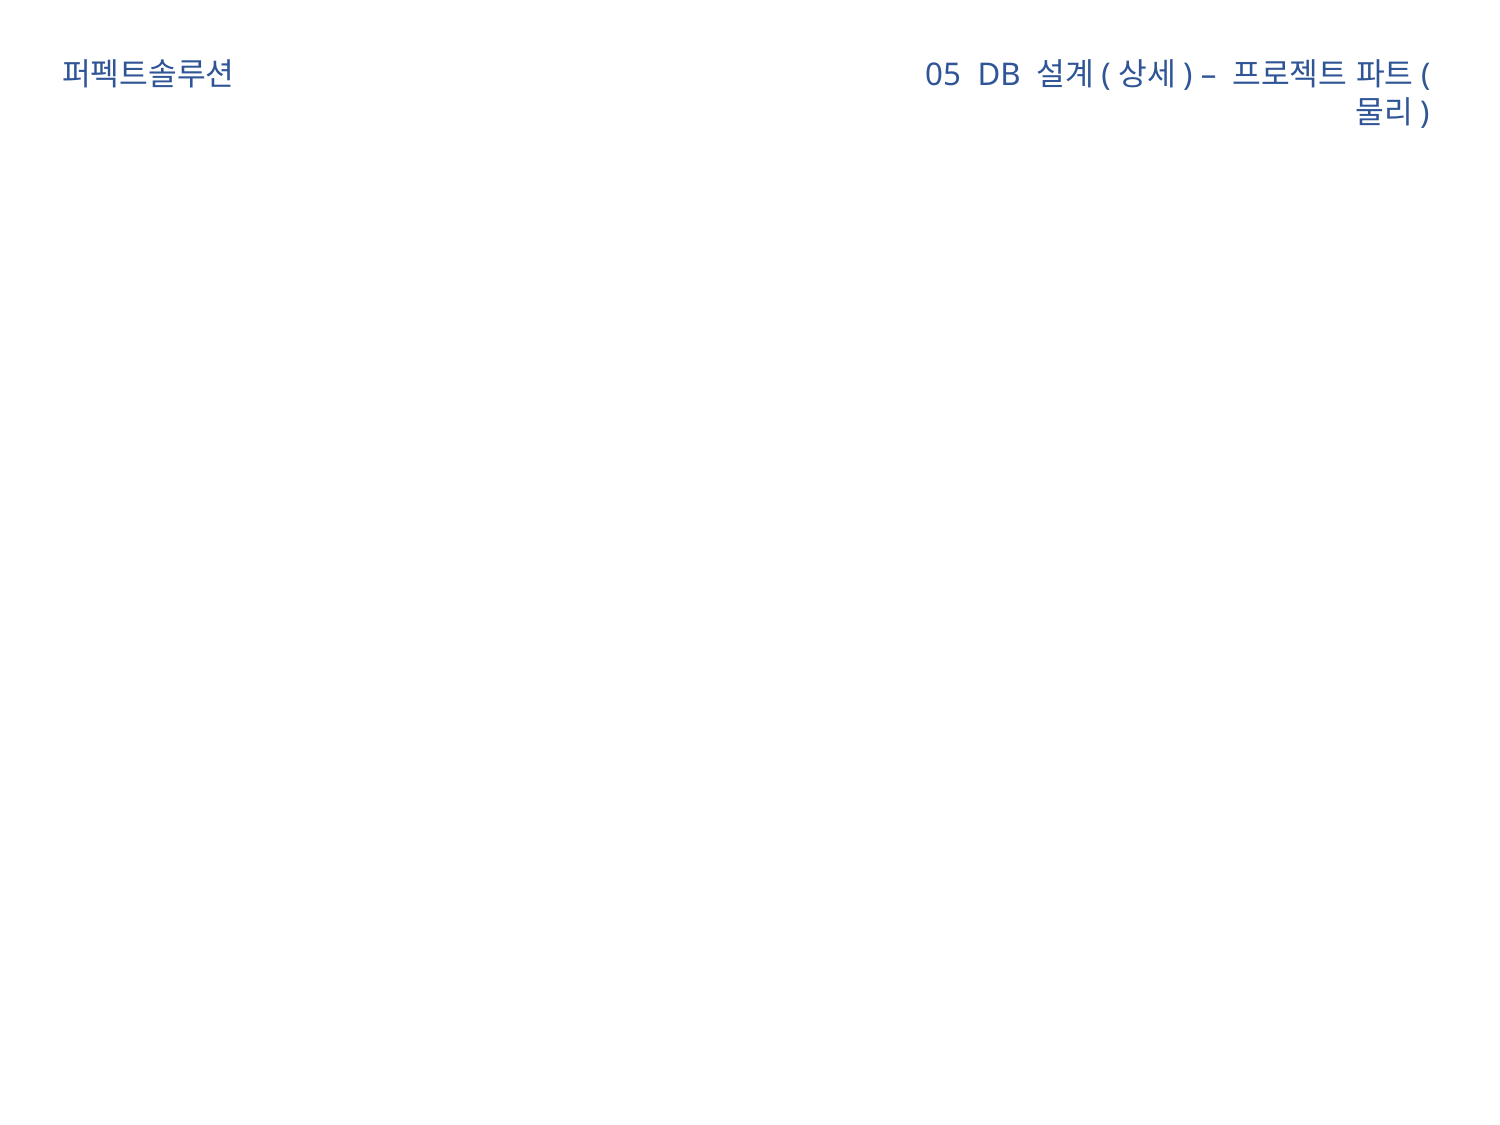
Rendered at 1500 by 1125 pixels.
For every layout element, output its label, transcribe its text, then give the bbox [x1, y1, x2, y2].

text_box 퍼펙트솔루션 [47, 47, 488, 100]
text_box 05 DB 설계(상세) – 프로젝트 파트(물리) [868, 47, 1453, 137]
